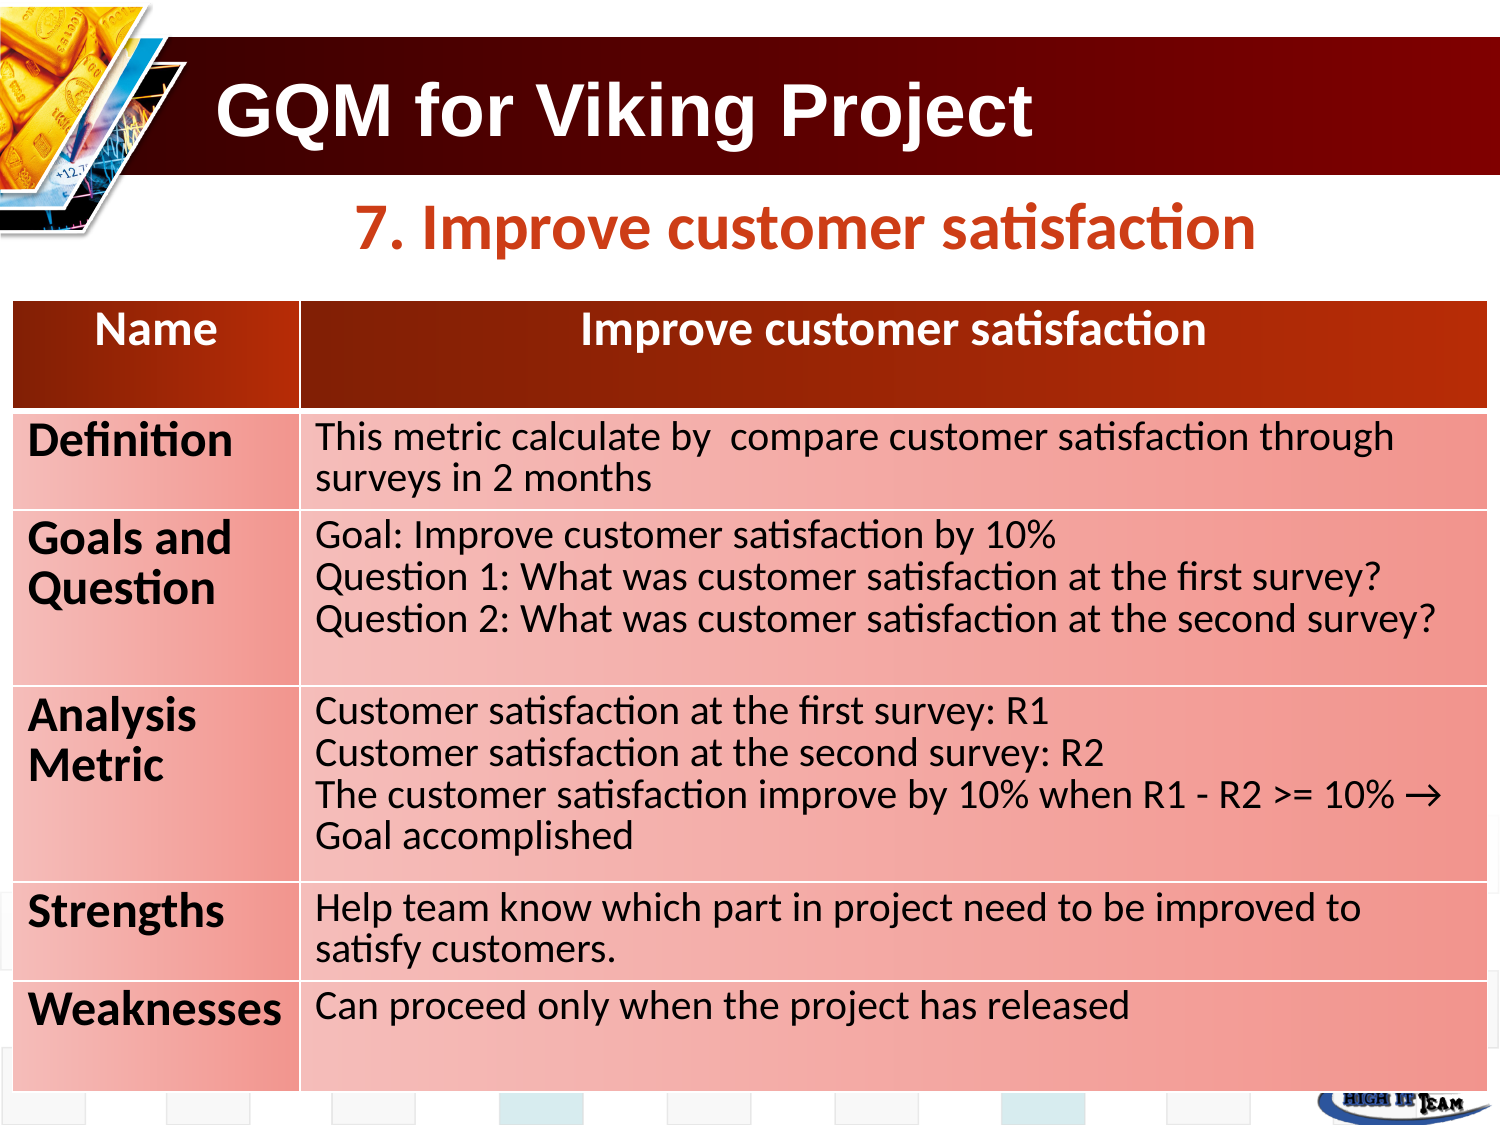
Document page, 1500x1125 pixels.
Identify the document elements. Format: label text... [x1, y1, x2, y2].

title GQM for Viking Project [200, 37, 1413, 174]
picture [1272, 952, 1500, 1125]
table_cell This metric calculate by compare customer satisfaction through surveys in 2 months [301, 414, 1487, 509]
table_cell Goal: Improve customer satisfaction by 10% Question 1: What was customer satisfaction at the first survey? Question 2: What was customer satisfaction at the second survey? [301, 511, 1487, 685]
table_cell Strengths [13, 883, 299, 980]
table_cell Customer satisfaction at the first survey: R1 Customer satisfaction at the second survey: R2 The customer satisfaction improve by 10% when R1 - R2 >= 10% → Goal accomplished [301, 687, 1487, 881]
table_cell Analysis Metric [13, 687, 299, 881]
picture [0, 0, 190, 243]
list 7. Improve customer satisfaction [187, 174, 1425, 263]
table_cell Definition [13, 414, 299, 509]
table_header Name [13, 301, 299, 408]
table_cell Help team know which part in project need to be improved to satisfy customers. [301, 883, 1487, 980]
table_cell Goals and Question [13, 511, 299, 685]
table_header Improve customer satisfaction [301, 301, 1487, 408]
table_cell Can proceed only when the project has released [301, 982, 1487, 1091]
table_cell Weaknesses [13, 982, 299, 1091]
